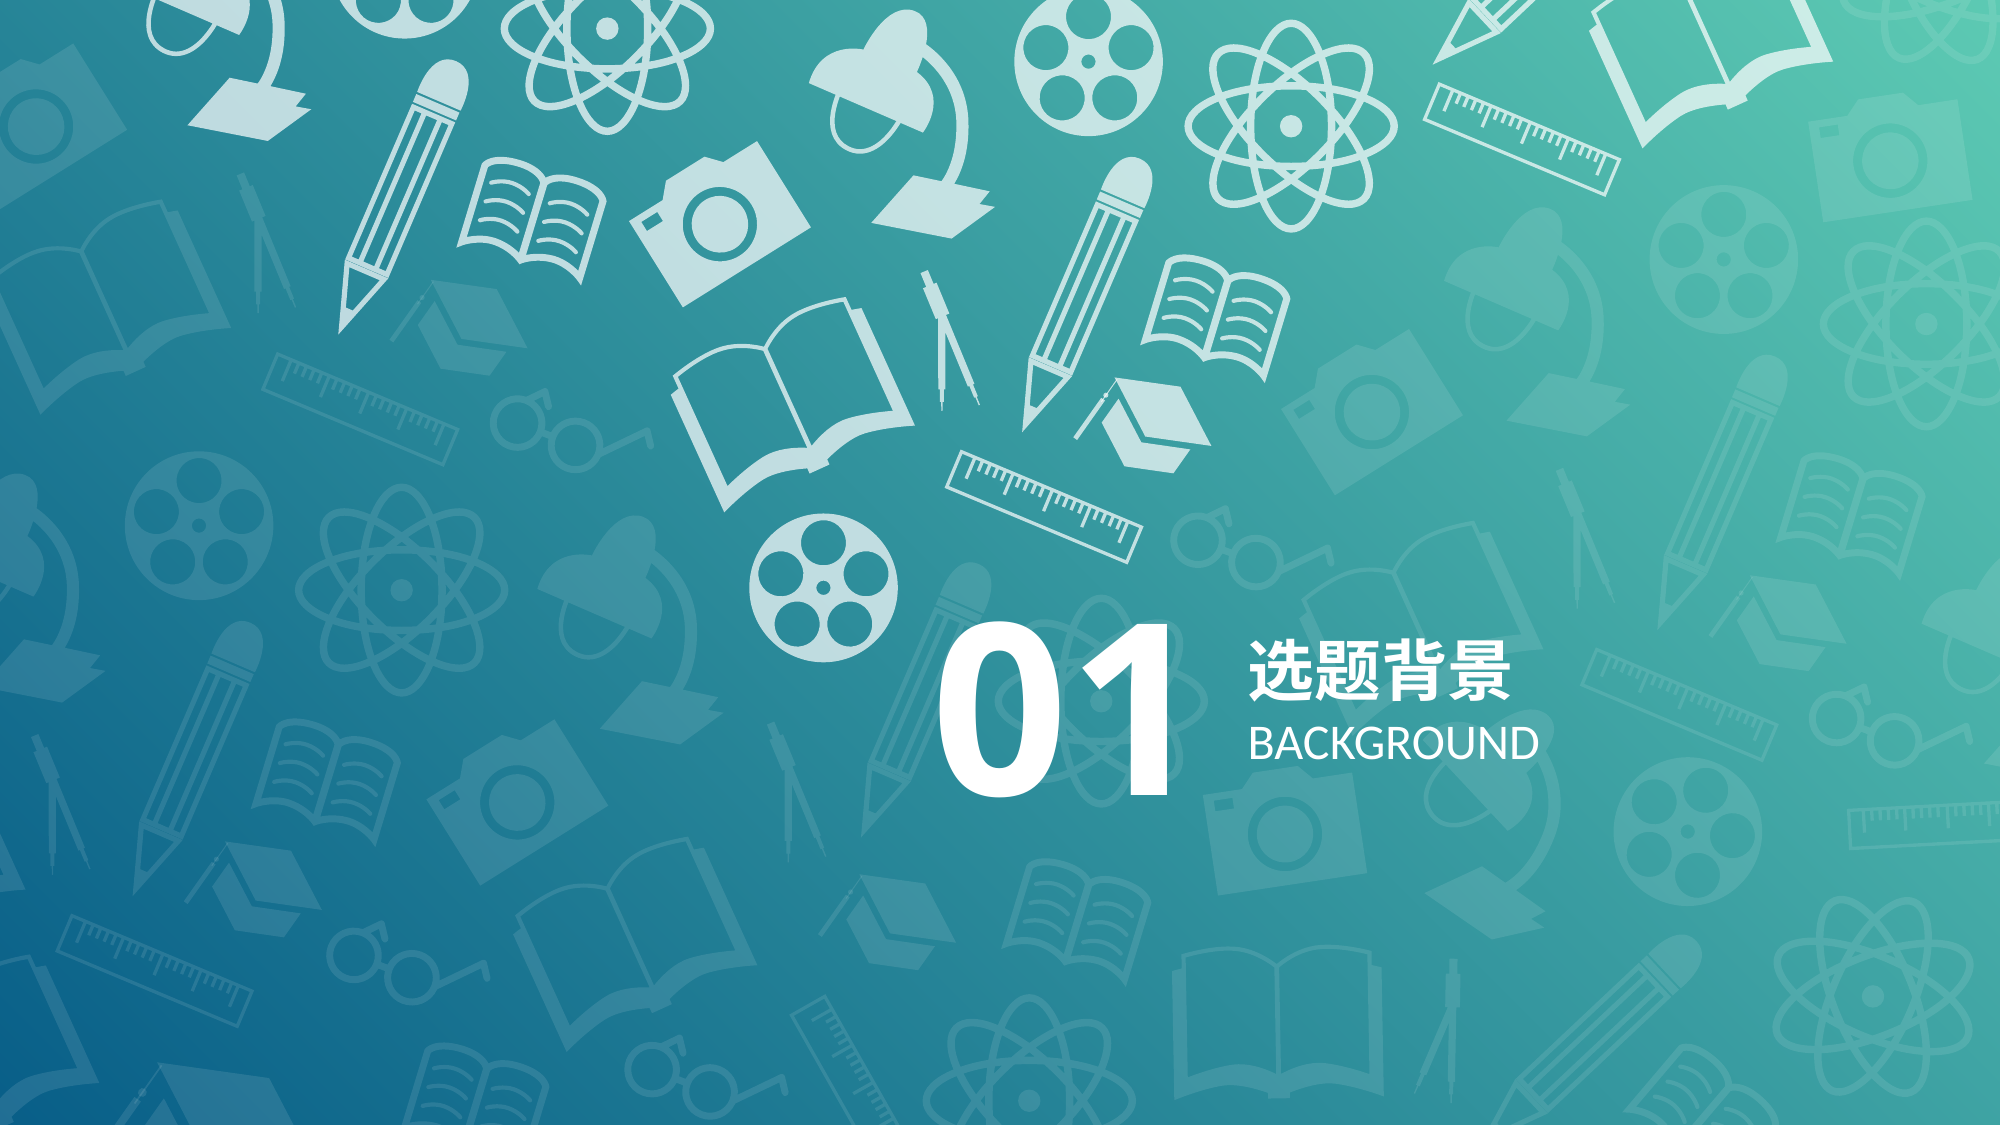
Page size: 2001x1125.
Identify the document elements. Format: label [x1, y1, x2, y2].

text_box [916, 546, 1607, 852]
